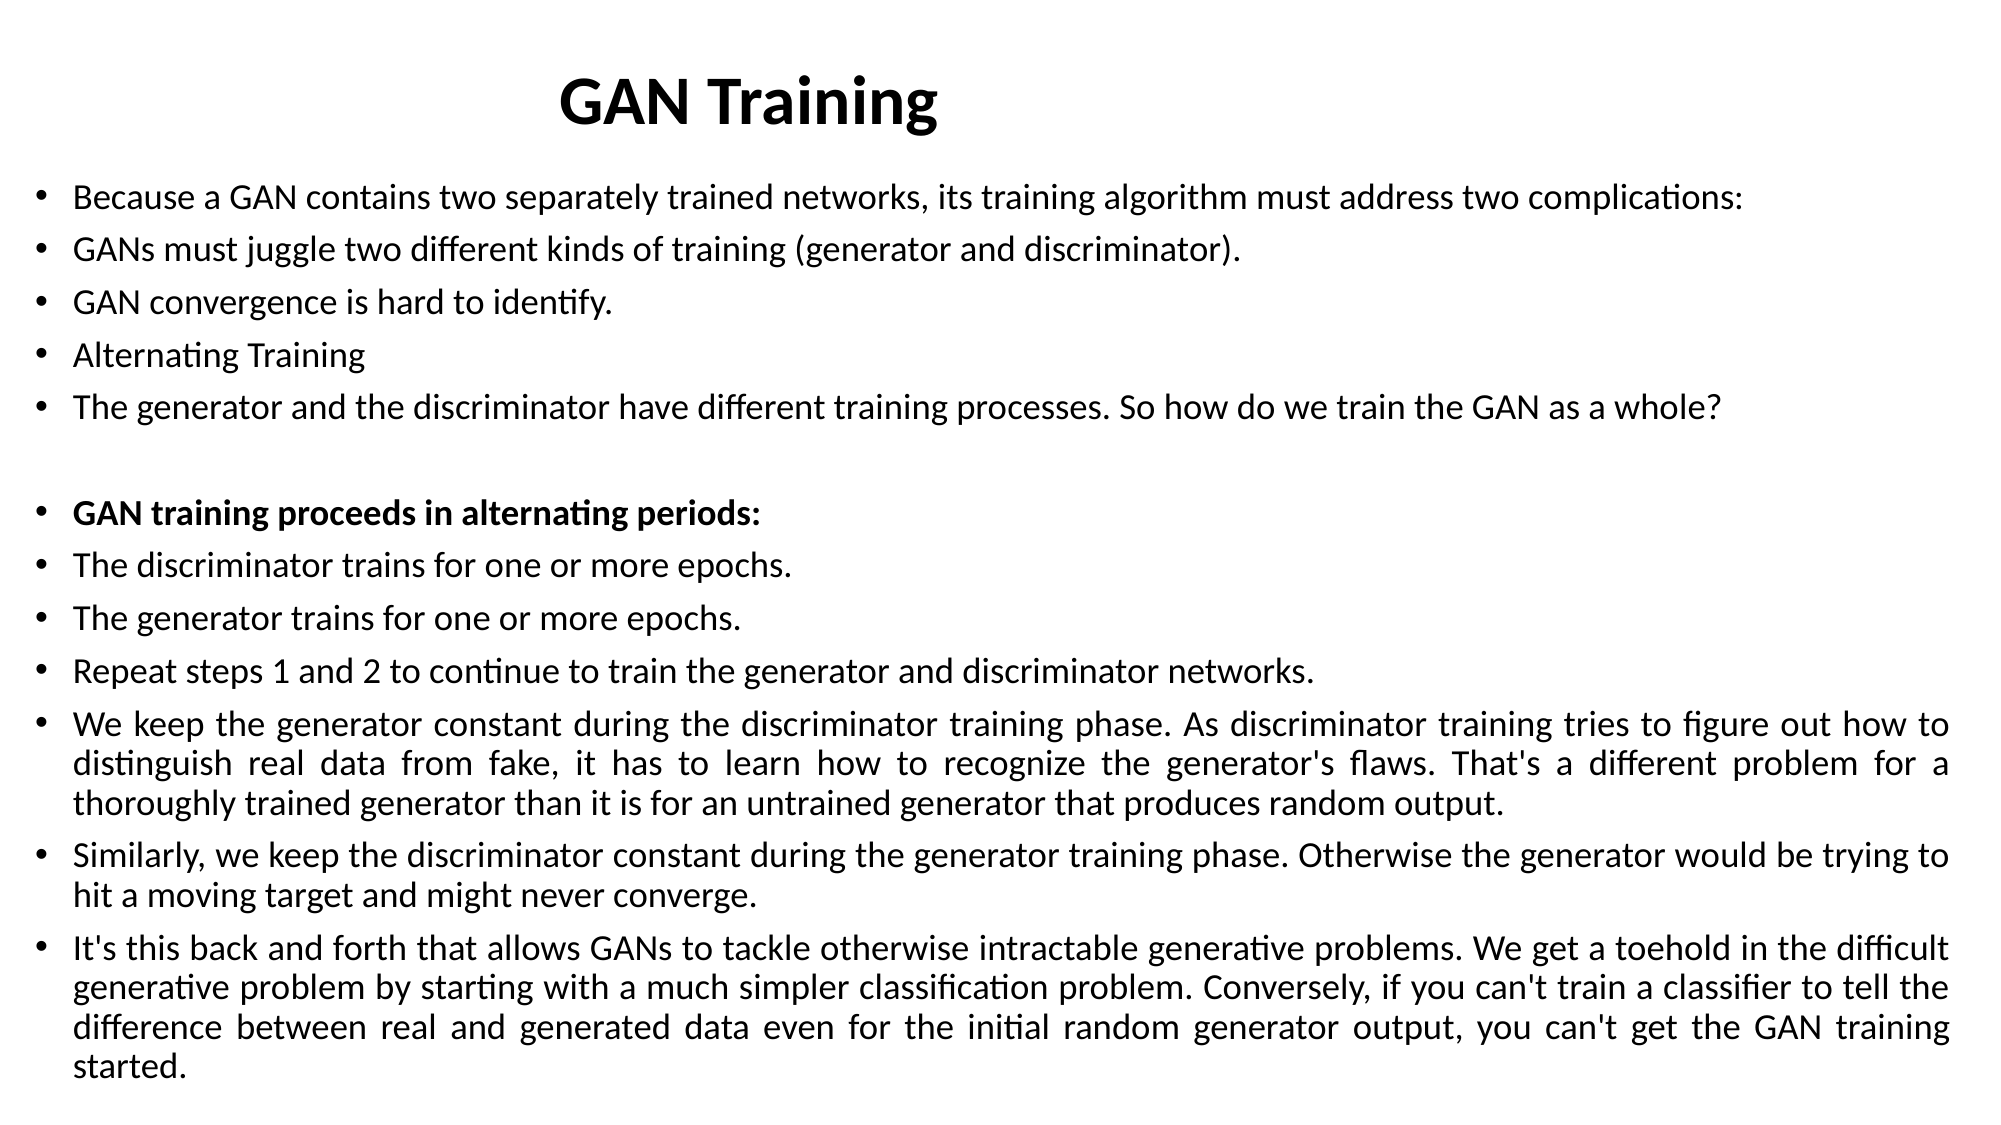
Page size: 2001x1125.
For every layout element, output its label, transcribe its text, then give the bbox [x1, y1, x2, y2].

list Because a GAN contains two separately trained networks, its training algorithm must address two complications: GANs must juggle two different kinds of training (generator and discriminator). GAN convergence is hard to identify. Alternating Training The generator and the discriminator have different training processes. So how do we train the GAN as a whole? GAN training proceeds in alternating periods: The discriminator trains for one or more epochs. The generator trains for one or more epochs. Repeat steps 1 and 2 to continue to train the generator and discriminator networks. We keep the generator constant during the discriminator training phase. As discriminator training tries to figure out how to distinguish real data from fake, it has to learn how to recognize the generator's flaws. That's a different problem for a thoroughly trained generator than it is for an untrained generator that produces random output. Similarly, we keep the discriminator constant during the generator training phase. Otherwise the generator would be trying to hit a moving target and might never converge. It's this back and forth that allows GANs to tackle otherwise intractable generative problems. We get a toehold in the difficult generative problem by starting with a much simpler classification problem. Conversely, if you can't train a classifier to tell the difference between real and generated data even for the initial random generator output, you can't get the GAN training started. [20, 170, 1967, 1097]
title GAN Training [544, 56, 1170, 148]
